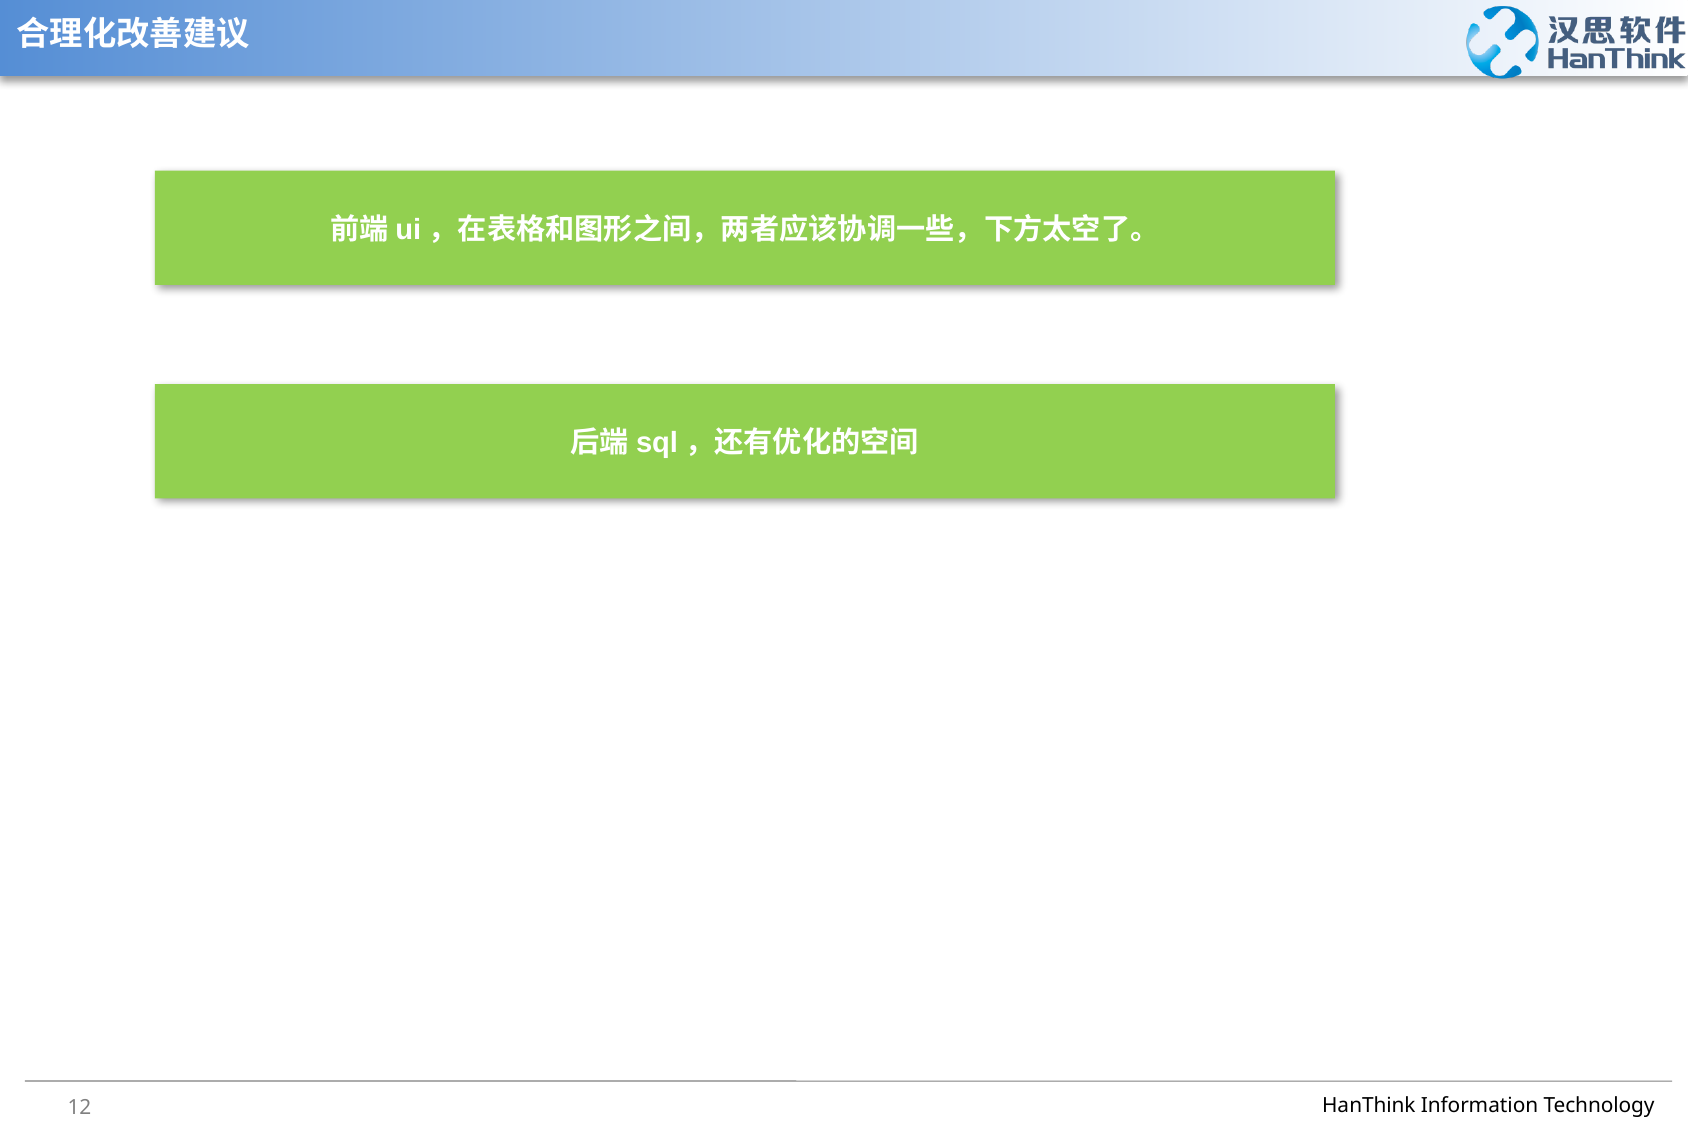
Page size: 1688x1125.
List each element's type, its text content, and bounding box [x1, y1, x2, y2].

title 合理化改善建议 [2, 9, 1590, 72]
picture [1464, 0, 1688, 82]
text_box 前端ui，在表格和图形之间，两者应该协调一些，下方太空了。 [153, 169, 1337, 287]
slide_number 12 [52, 1086, 148, 1125]
text_box 后端sql，还有优化的空间 [153, 382, 1337, 501]
